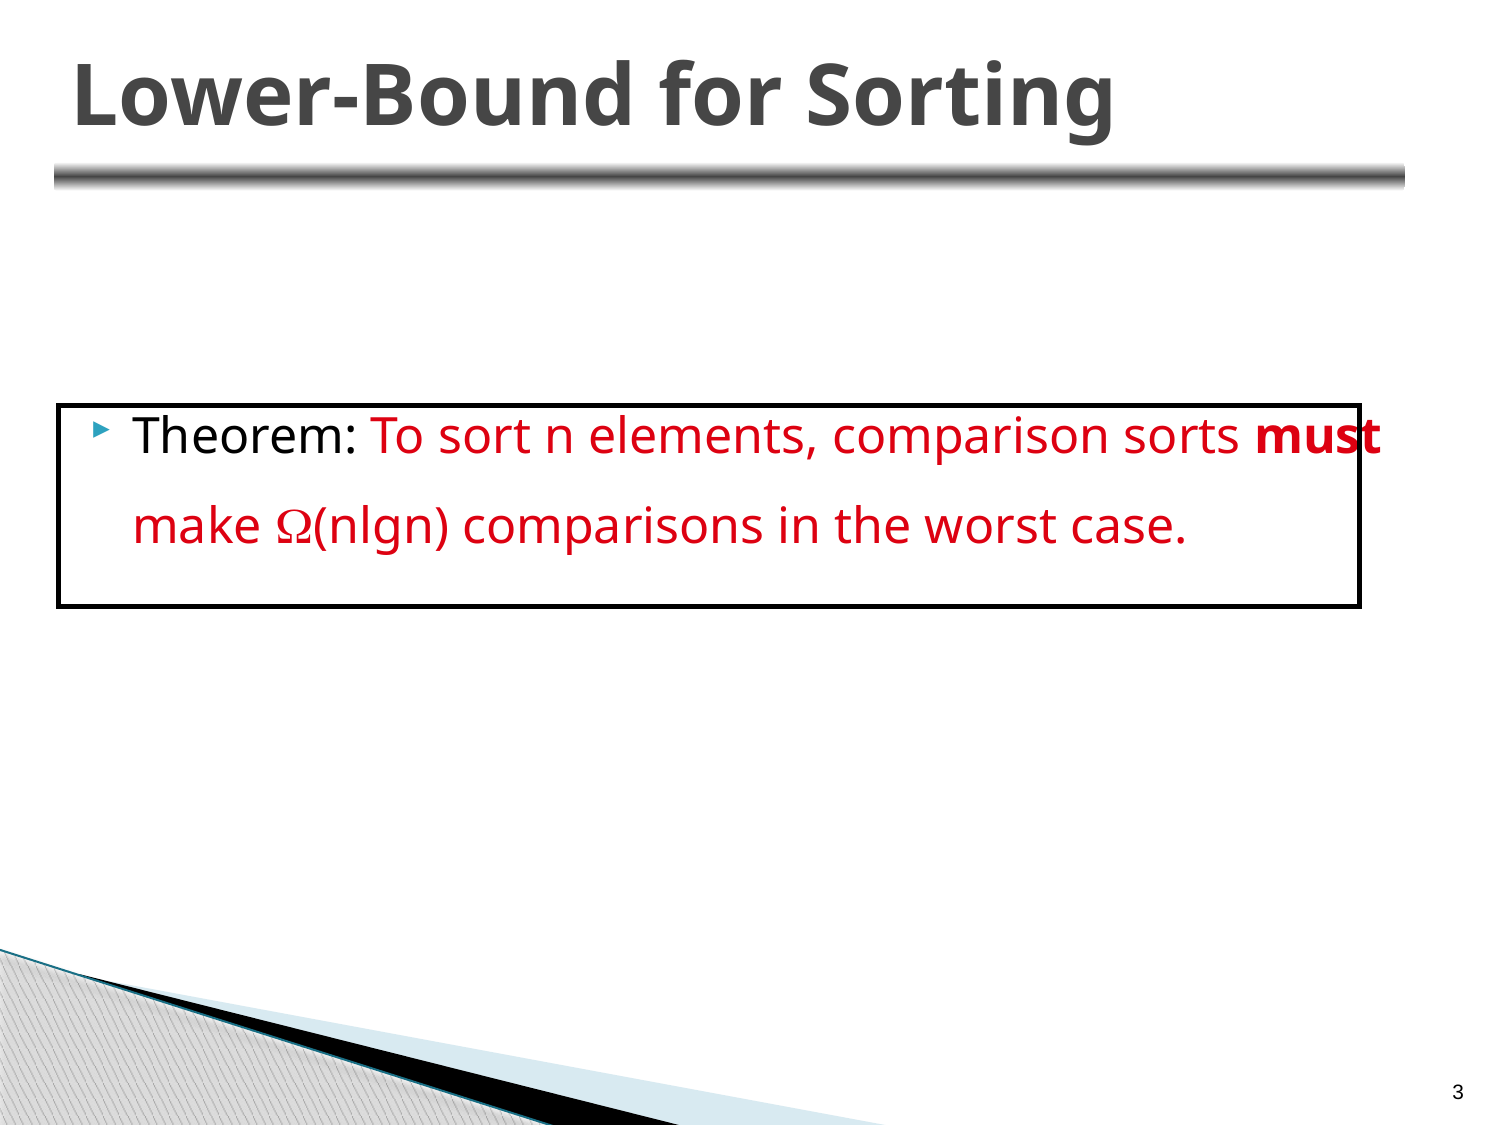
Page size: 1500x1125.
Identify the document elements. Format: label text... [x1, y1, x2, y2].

slide_number 3 [1418, 1051, 1479, 1112]
title Lower-Bound for Sorting [55, 16, 1406, 166]
text_box [58, 405, 1360, 607]
list Theorem: To sort n elements, comparison sorts must make (nlgn) comparisons in the worst case. [57, 199, 1400, 1032]
